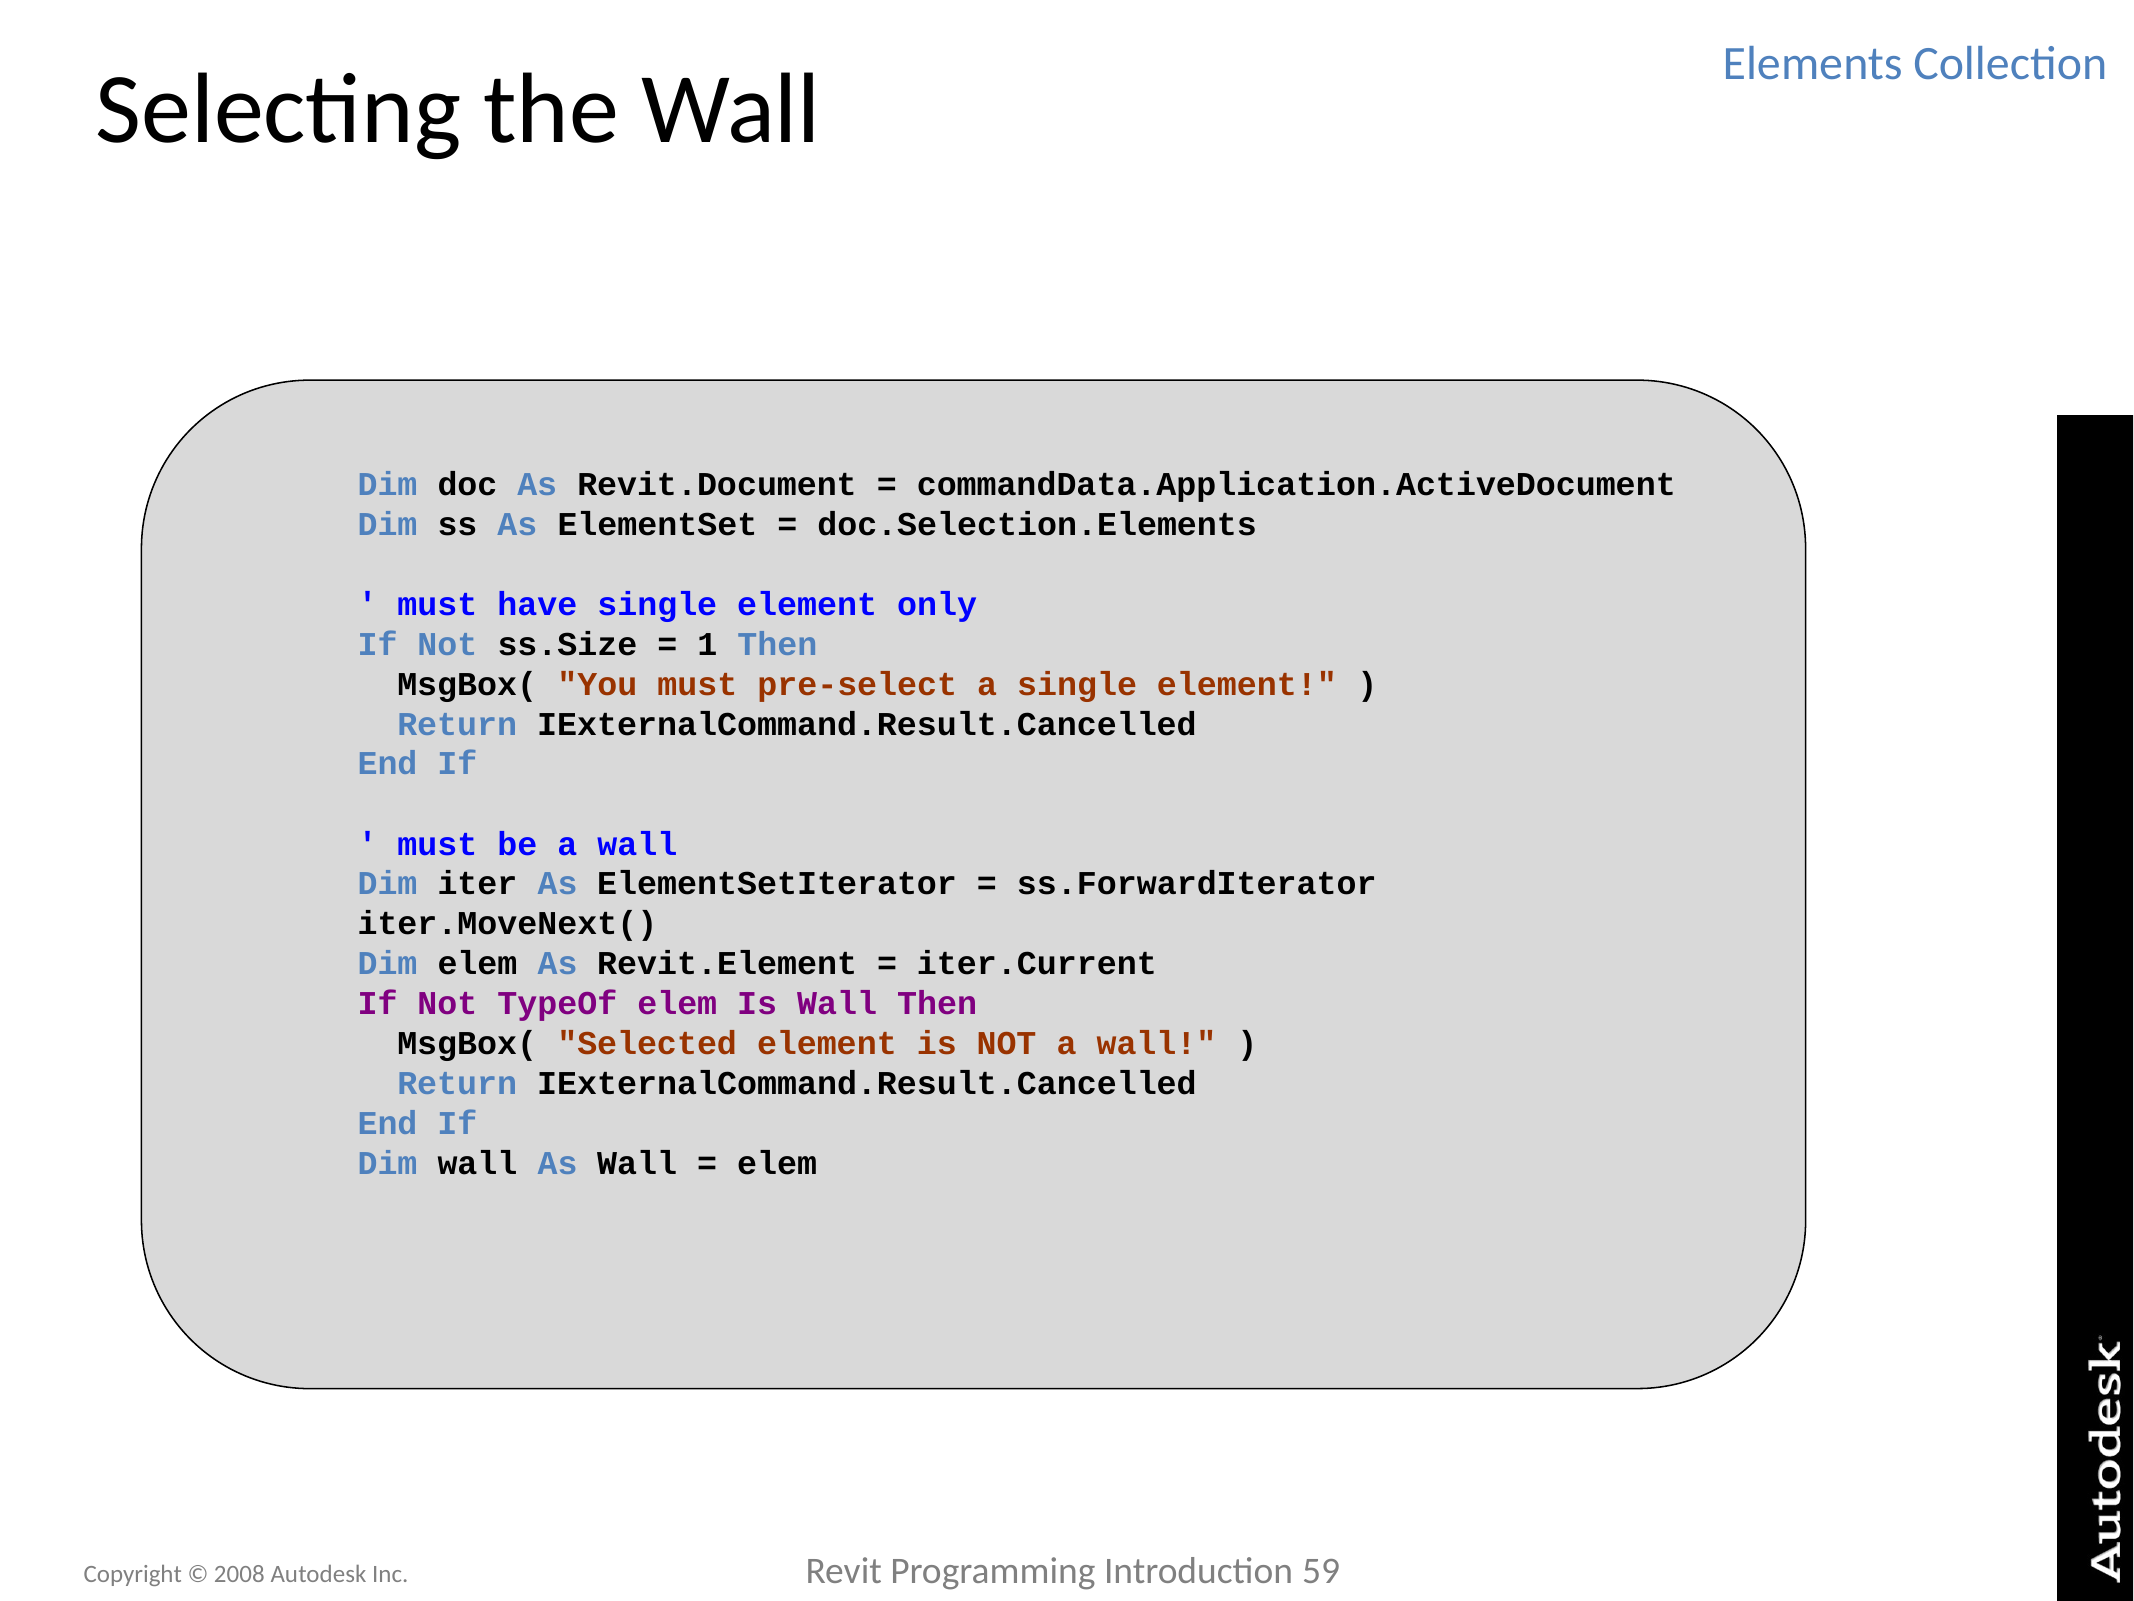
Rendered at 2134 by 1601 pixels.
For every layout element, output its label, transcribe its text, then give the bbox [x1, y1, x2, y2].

text_box [172, 380, 1806, 1337]
list Dim doc As Revit.Document = commandData.Application.ActiveDocument Dim ss As ElementSet = doc.Selection.Elements ' must have single element only If Not ss.Size = 1 Then MsgBox( "You must pre-select a single element!" ) Return IExternalCommand.Result.Cancelled End If ' must be a wall Dim iter As ElementSetIterator = ss.ForwardIterator iter.MoveNext() Dim elem As Revit.Element = iter.Current If Not TypeOf elem Is Wall Then MsgBox( "Selected element is NOT a wall!" ) Return IExternalCommand.Result.Cancelled End If Dim wall As Wall = elem [74, 451, 1759, 1366]
picture [2057, 415, 2134, 1601]
text_box Elements Collection [1637, 31, 2108, 90]
text_box [225, 1366, 1722, 1389]
title Selecting the Wall [74, 31, 1924, 299]
